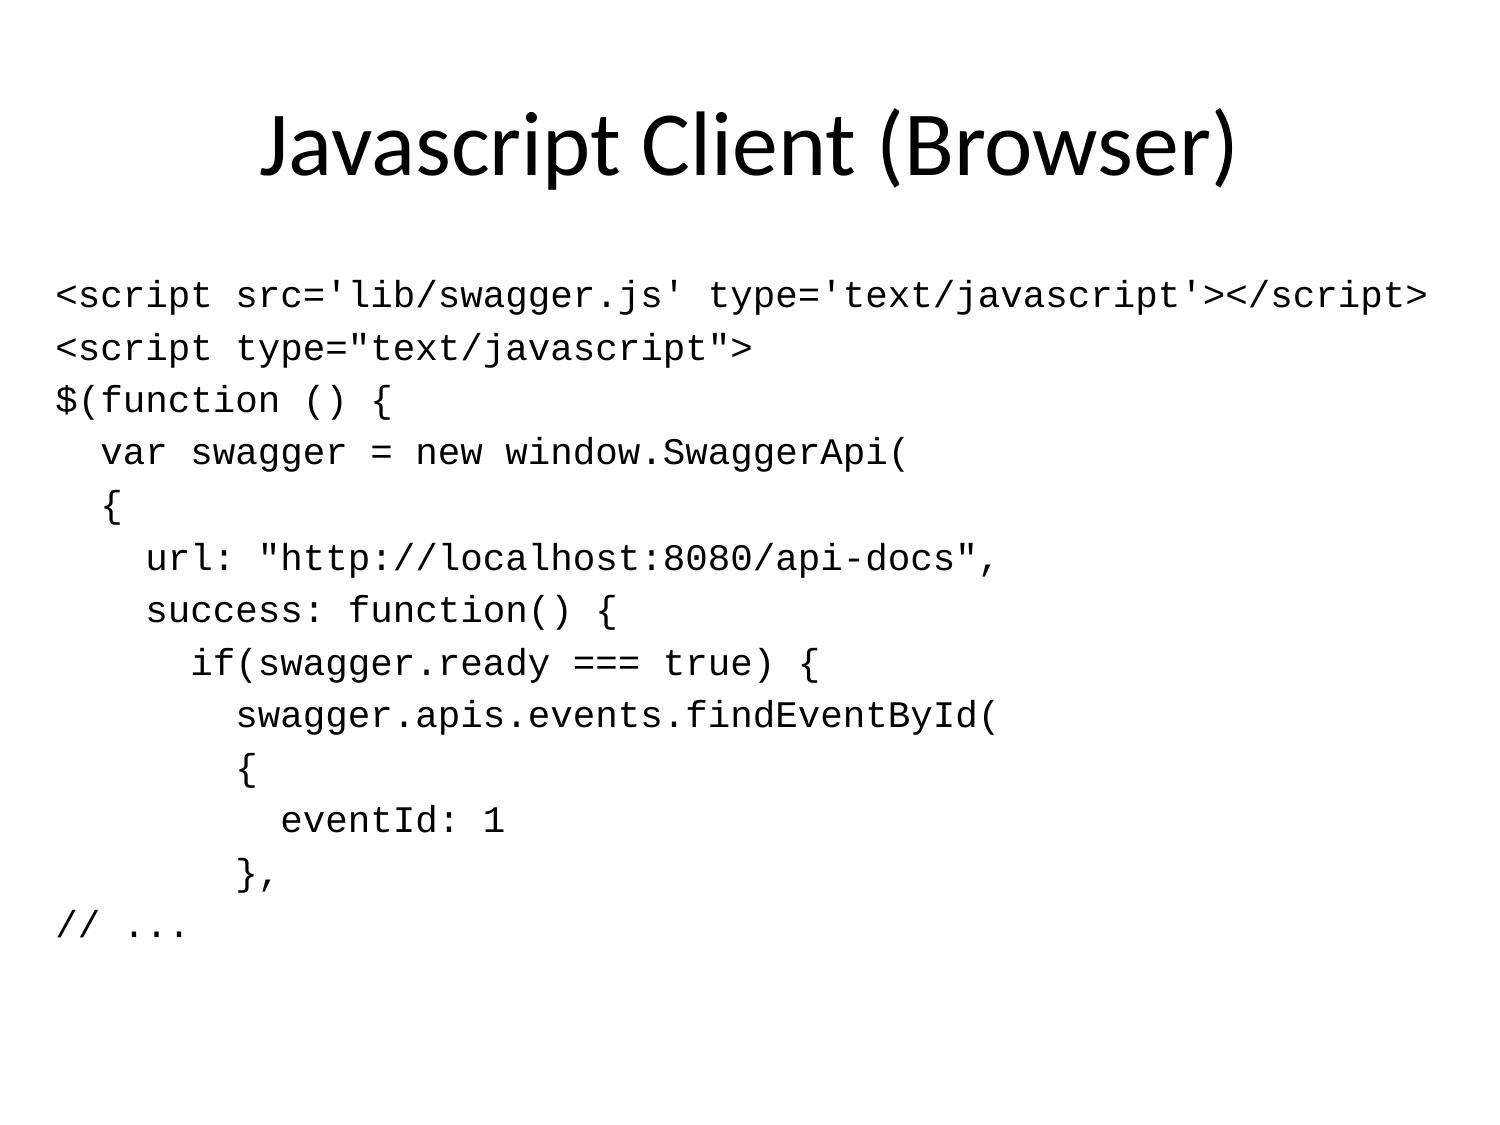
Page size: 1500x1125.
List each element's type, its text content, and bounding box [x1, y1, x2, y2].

list <script src='lib/swagger.js' type='text/javascript'></script> <script type="text/javascript"> $(function () { var swagger = new window.SwaggerApi( { url: "http://localhost:8080/api-docs", success: function() { if(swagger.ready === true) { swagger.apis.events.findEventById( { eventId: 1 }, // ... [40, 262, 1500, 1080]
title Javascript Client (Browser) [75, 45, 1425, 233]
